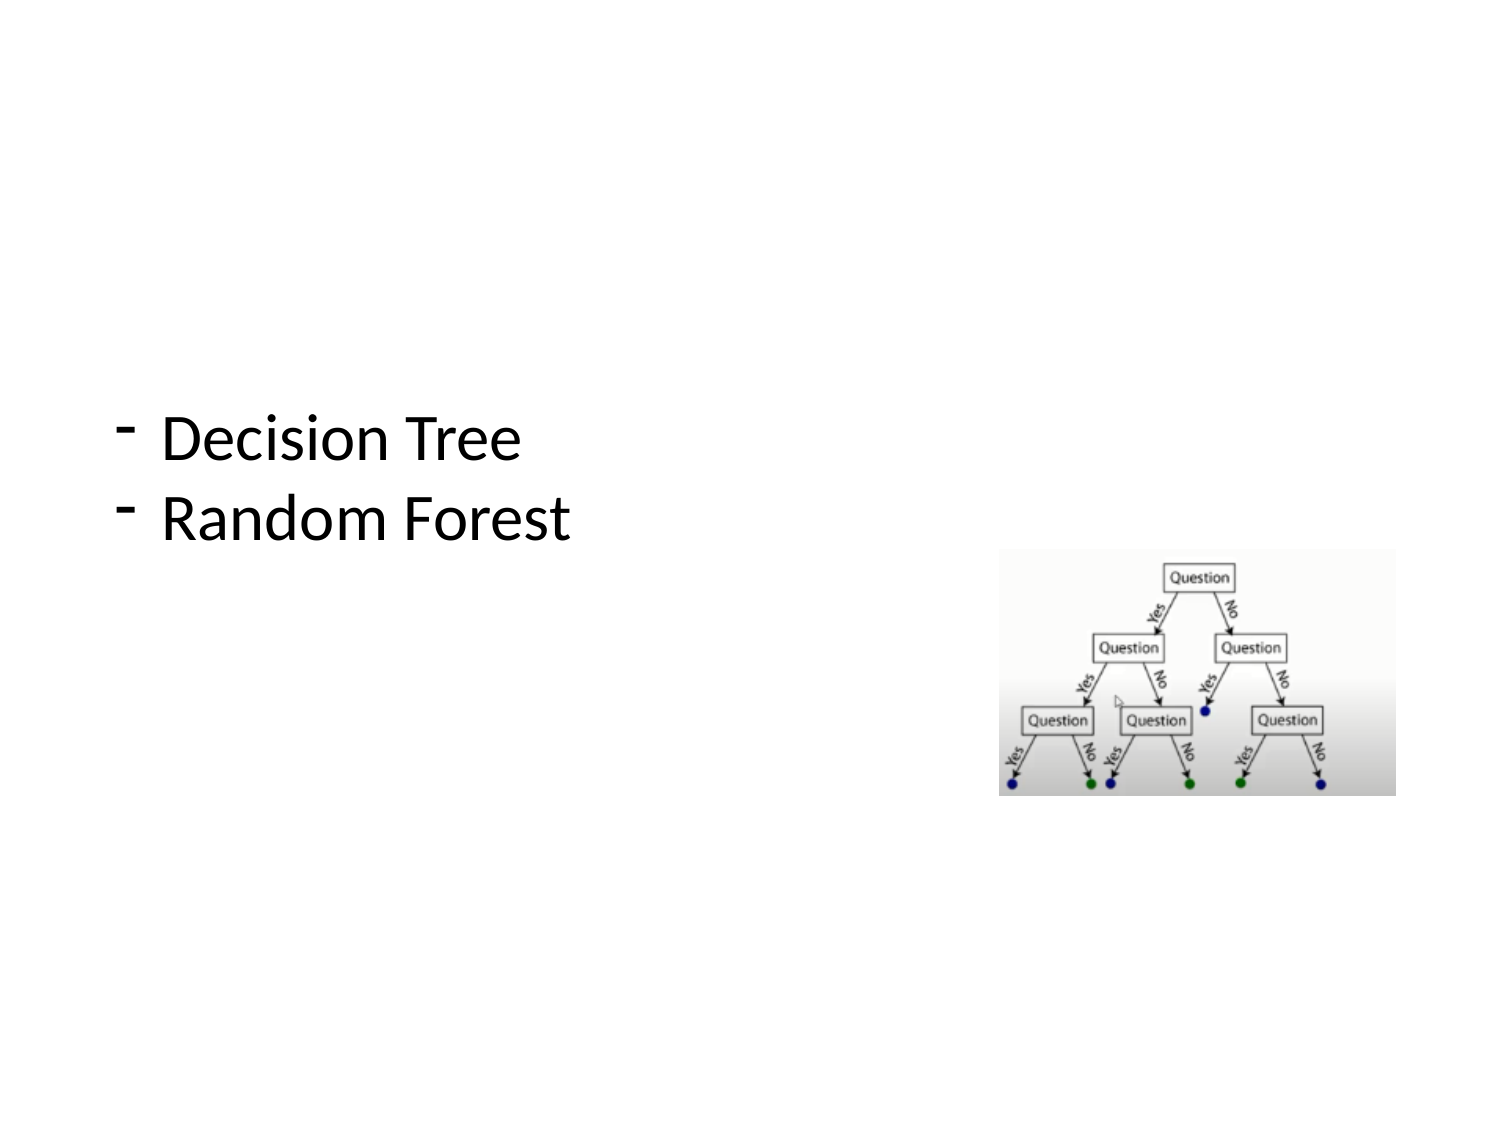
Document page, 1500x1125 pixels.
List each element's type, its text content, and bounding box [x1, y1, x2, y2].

text_box Decision Tree Random Forest [99, 386, 625, 562]
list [999, 549, 1396, 796]
